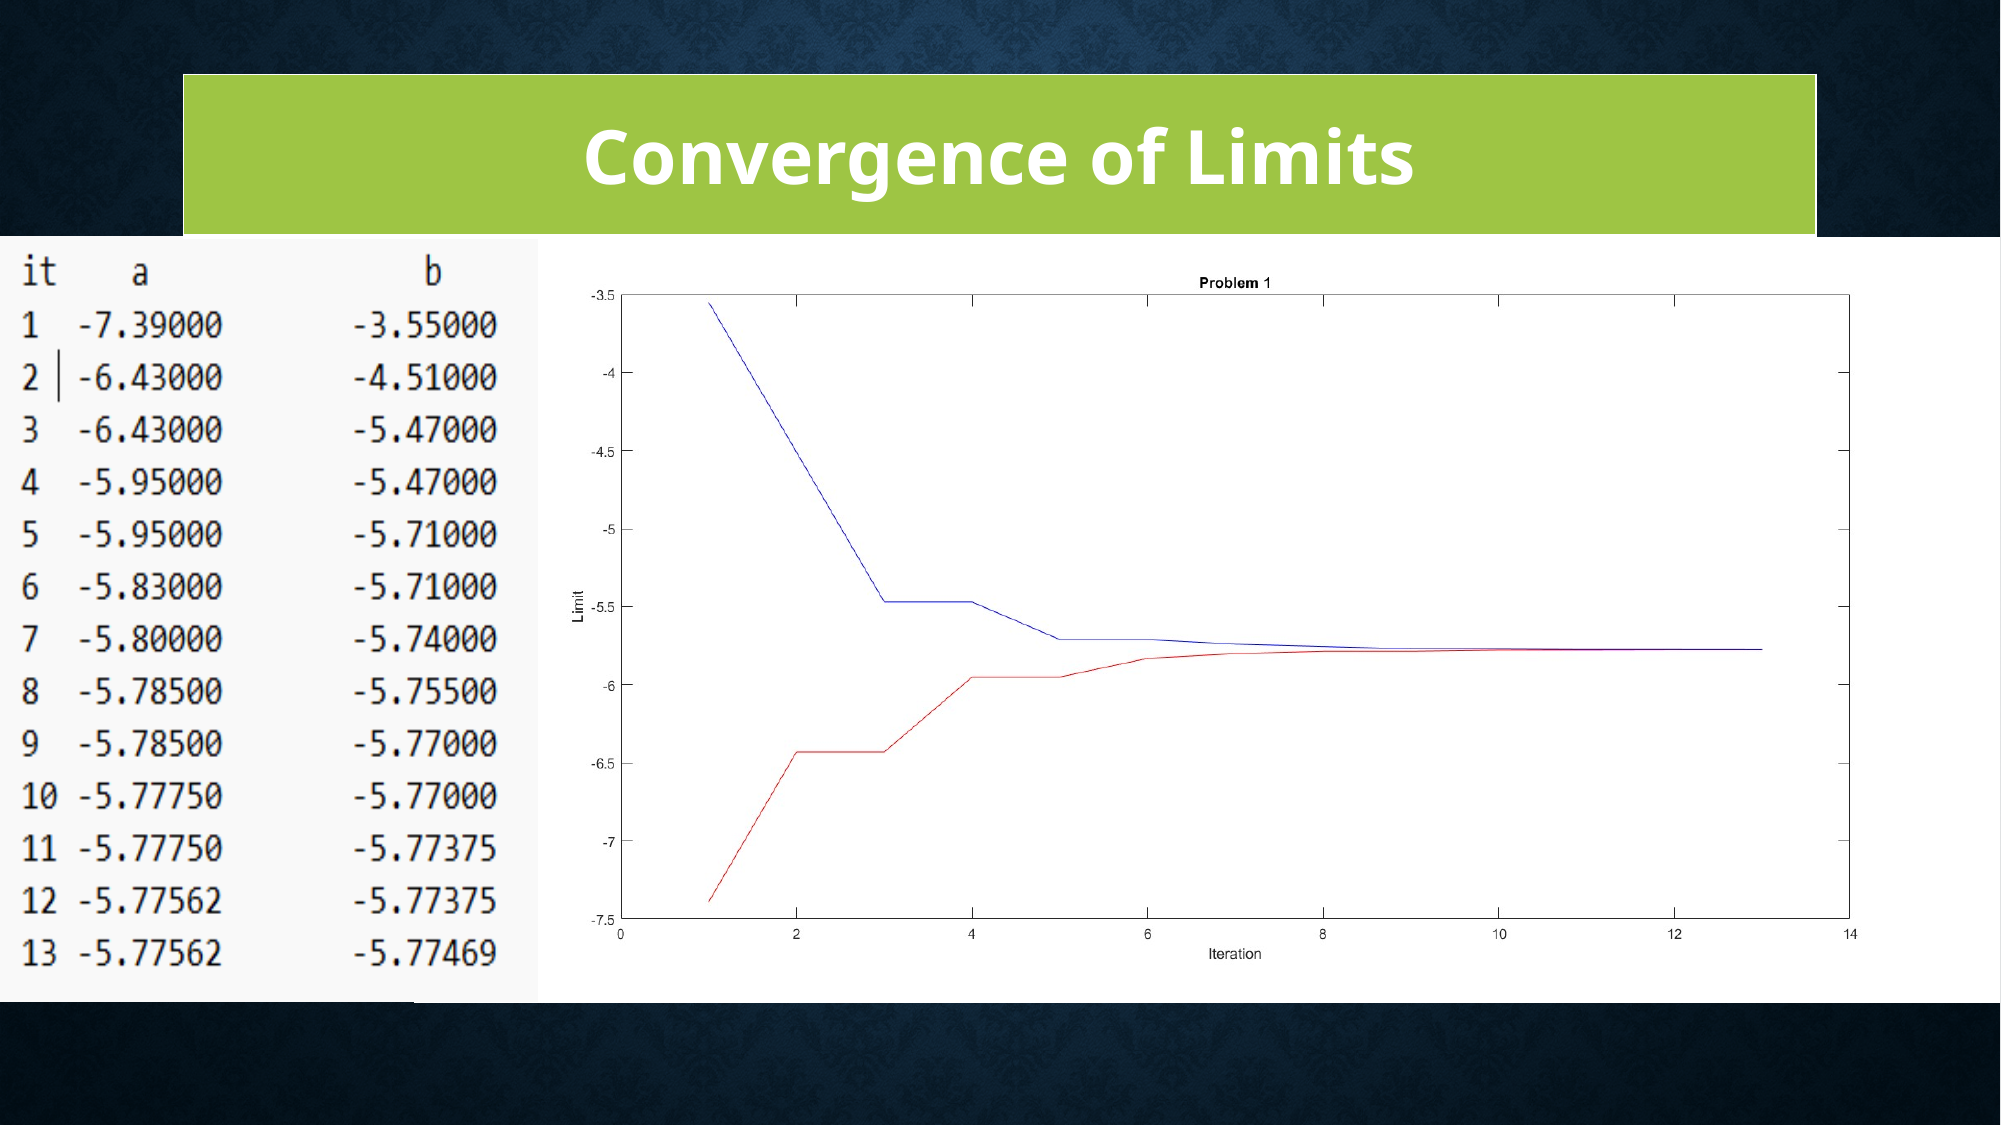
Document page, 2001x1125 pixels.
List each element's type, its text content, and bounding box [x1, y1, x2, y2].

picture [0, 236, 2000, 1003]
table_header Convergence of Limits [184, 75, 1815, 234]
